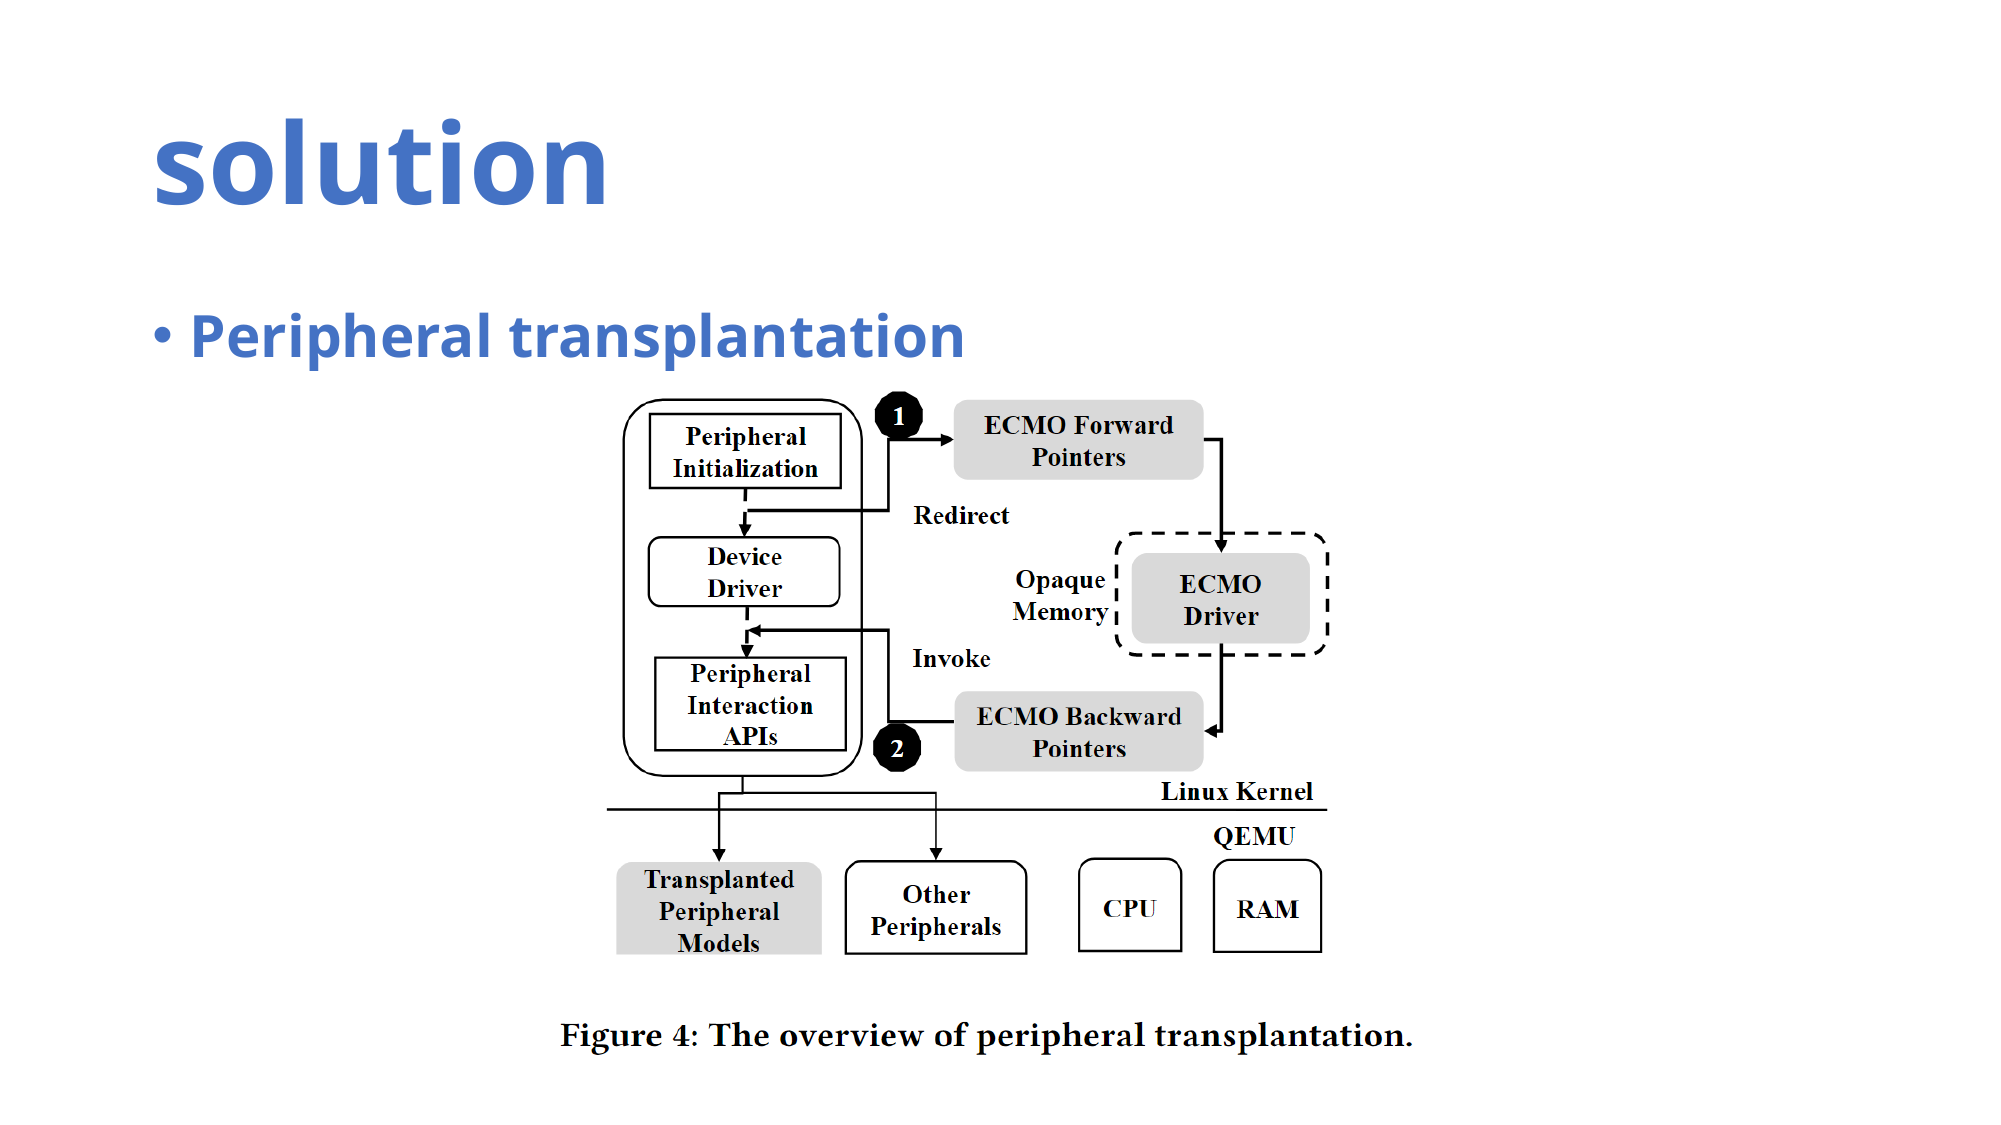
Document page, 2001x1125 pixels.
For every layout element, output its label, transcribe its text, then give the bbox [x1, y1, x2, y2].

list Peripheral transplantation [137, 299, 1863, 1014]
title solution [137, 59, 1863, 278]
picture [516, 371, 1452, 1077]
